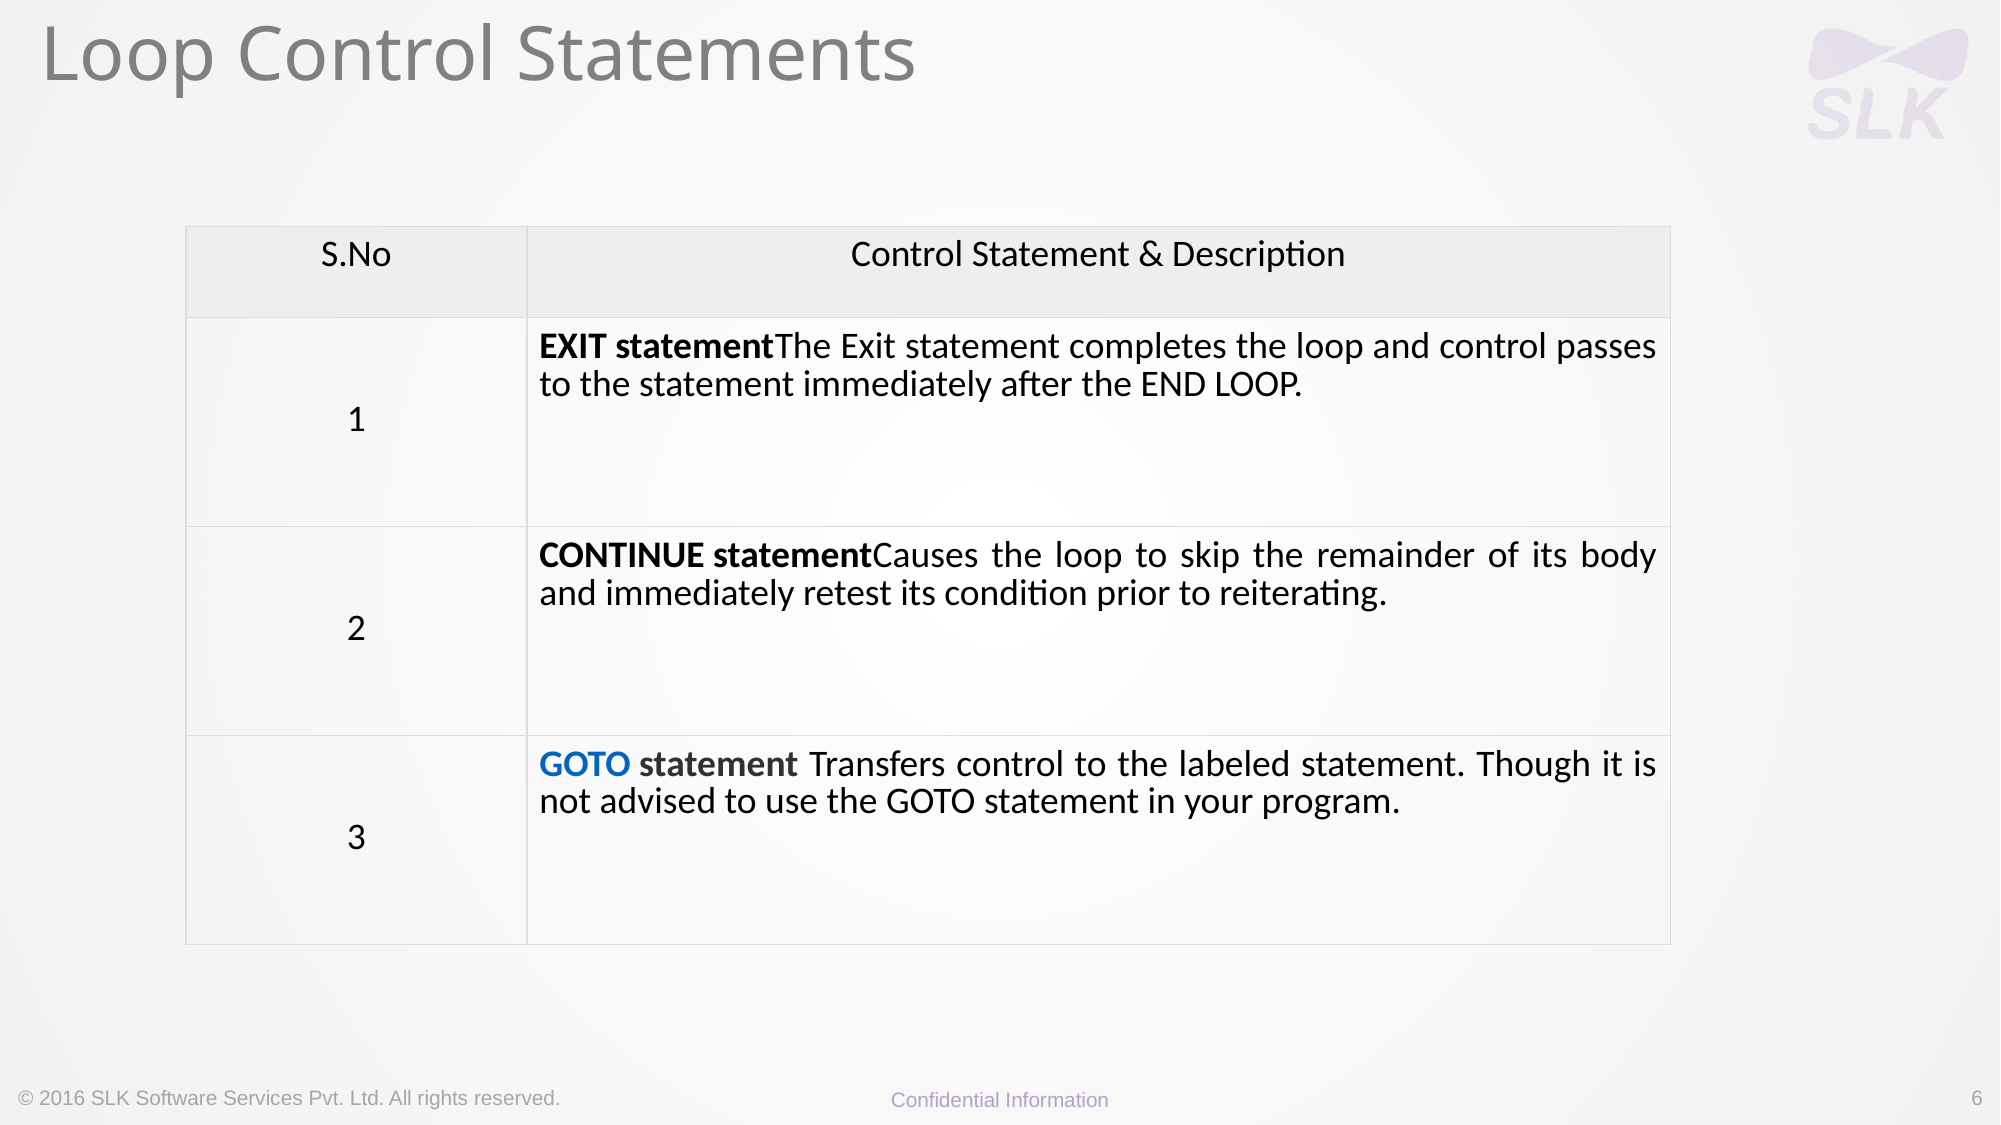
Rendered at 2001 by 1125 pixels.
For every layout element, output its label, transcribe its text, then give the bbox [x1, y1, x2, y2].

table_header S.No [187, 227, 526, 317]
table_cell 1 [187, 318, 526, 526]
table_header Control Statement & Description [528, 227, 1670, 317]
table_cell GOTO statement Transfers control to the labeled statement. Though it is not advised to use the GOTO statement in your program. [528, 736, 1670, 944]
table_cell 2 [187, 527, 526, 735]
table_cell 3 [187, 736, 526, 944]
table_cell CONTINUE statementCauses the loop to skip the remainder of its body and immediately retest its condition prior to reiterating. [528, 527, 1670, 735]
table_cell EXIT statementThe Exit statement completes the loop and control passes to the statement immediately after the END LOOP. [528, 318, 1670, 526]
title Loop Control Statements [26, 8, 1750, 87]
